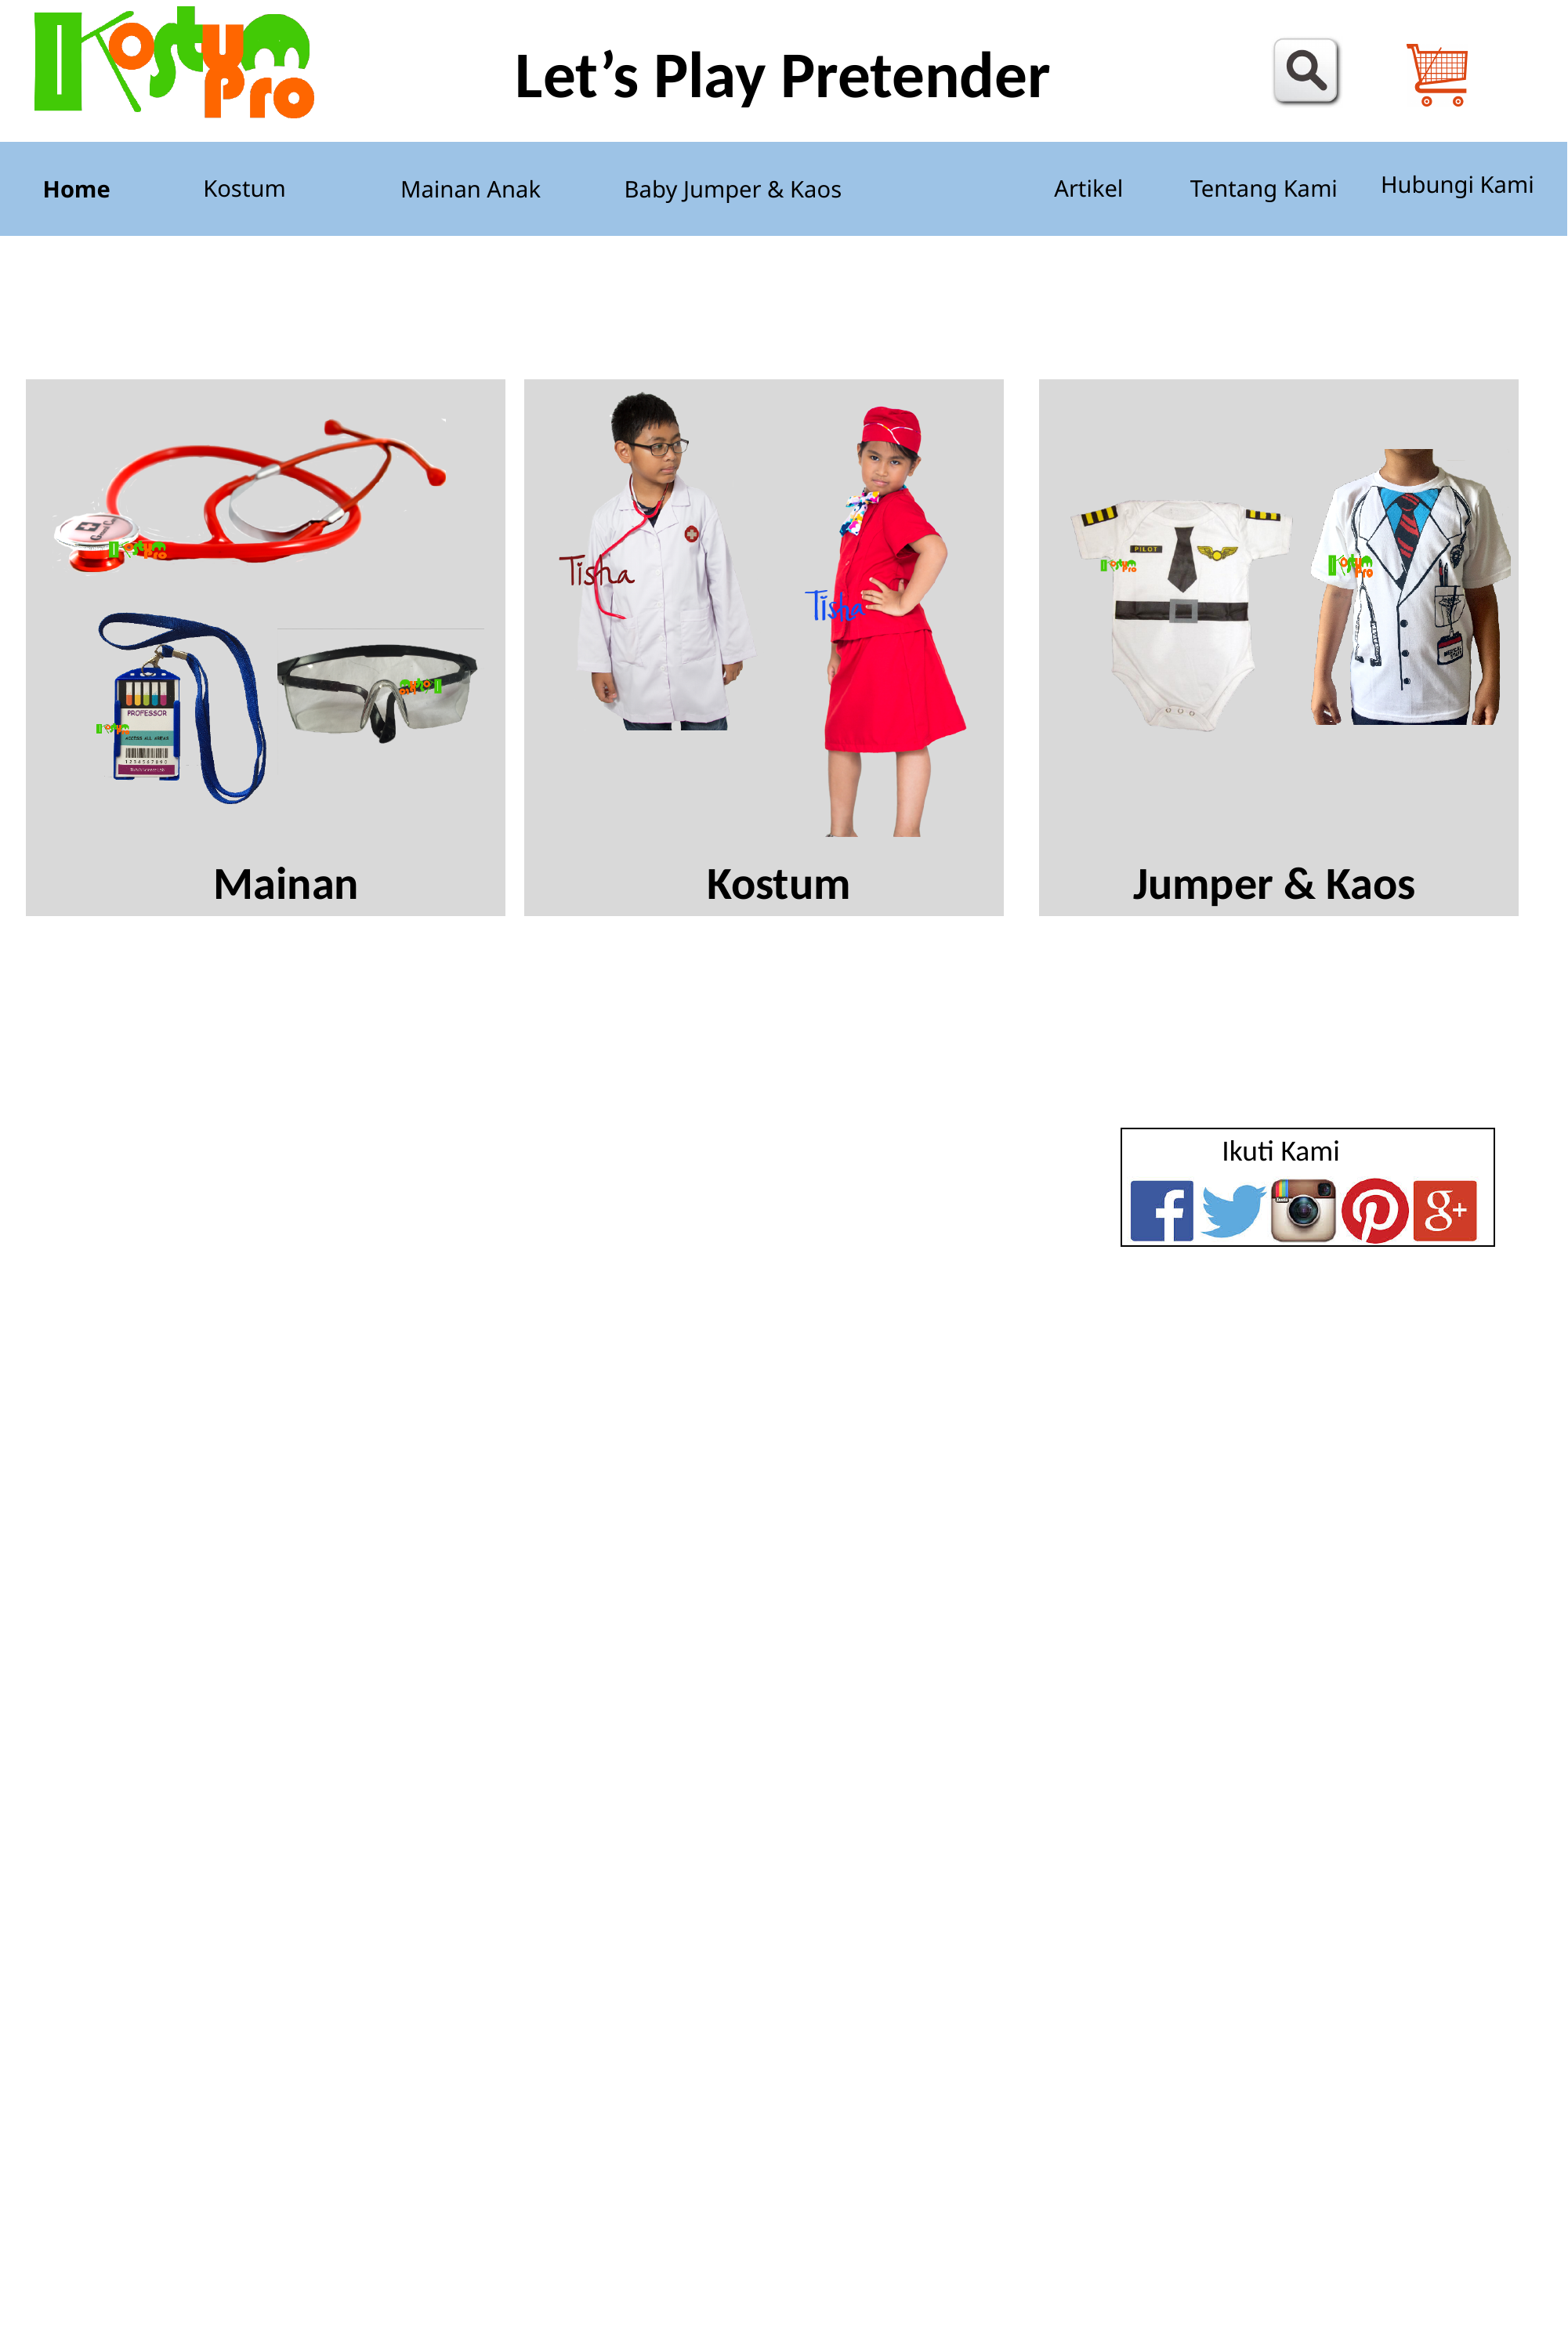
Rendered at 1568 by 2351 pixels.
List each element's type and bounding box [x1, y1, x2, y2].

text_box [26, 335, 505, 915]
text_box [508, 379, 1039, 915]
text_box [1039, 379, 1519, 915]
text_box [1121, 1126, 1494, 1247]
text_box [0, 6, 1567, 235]
